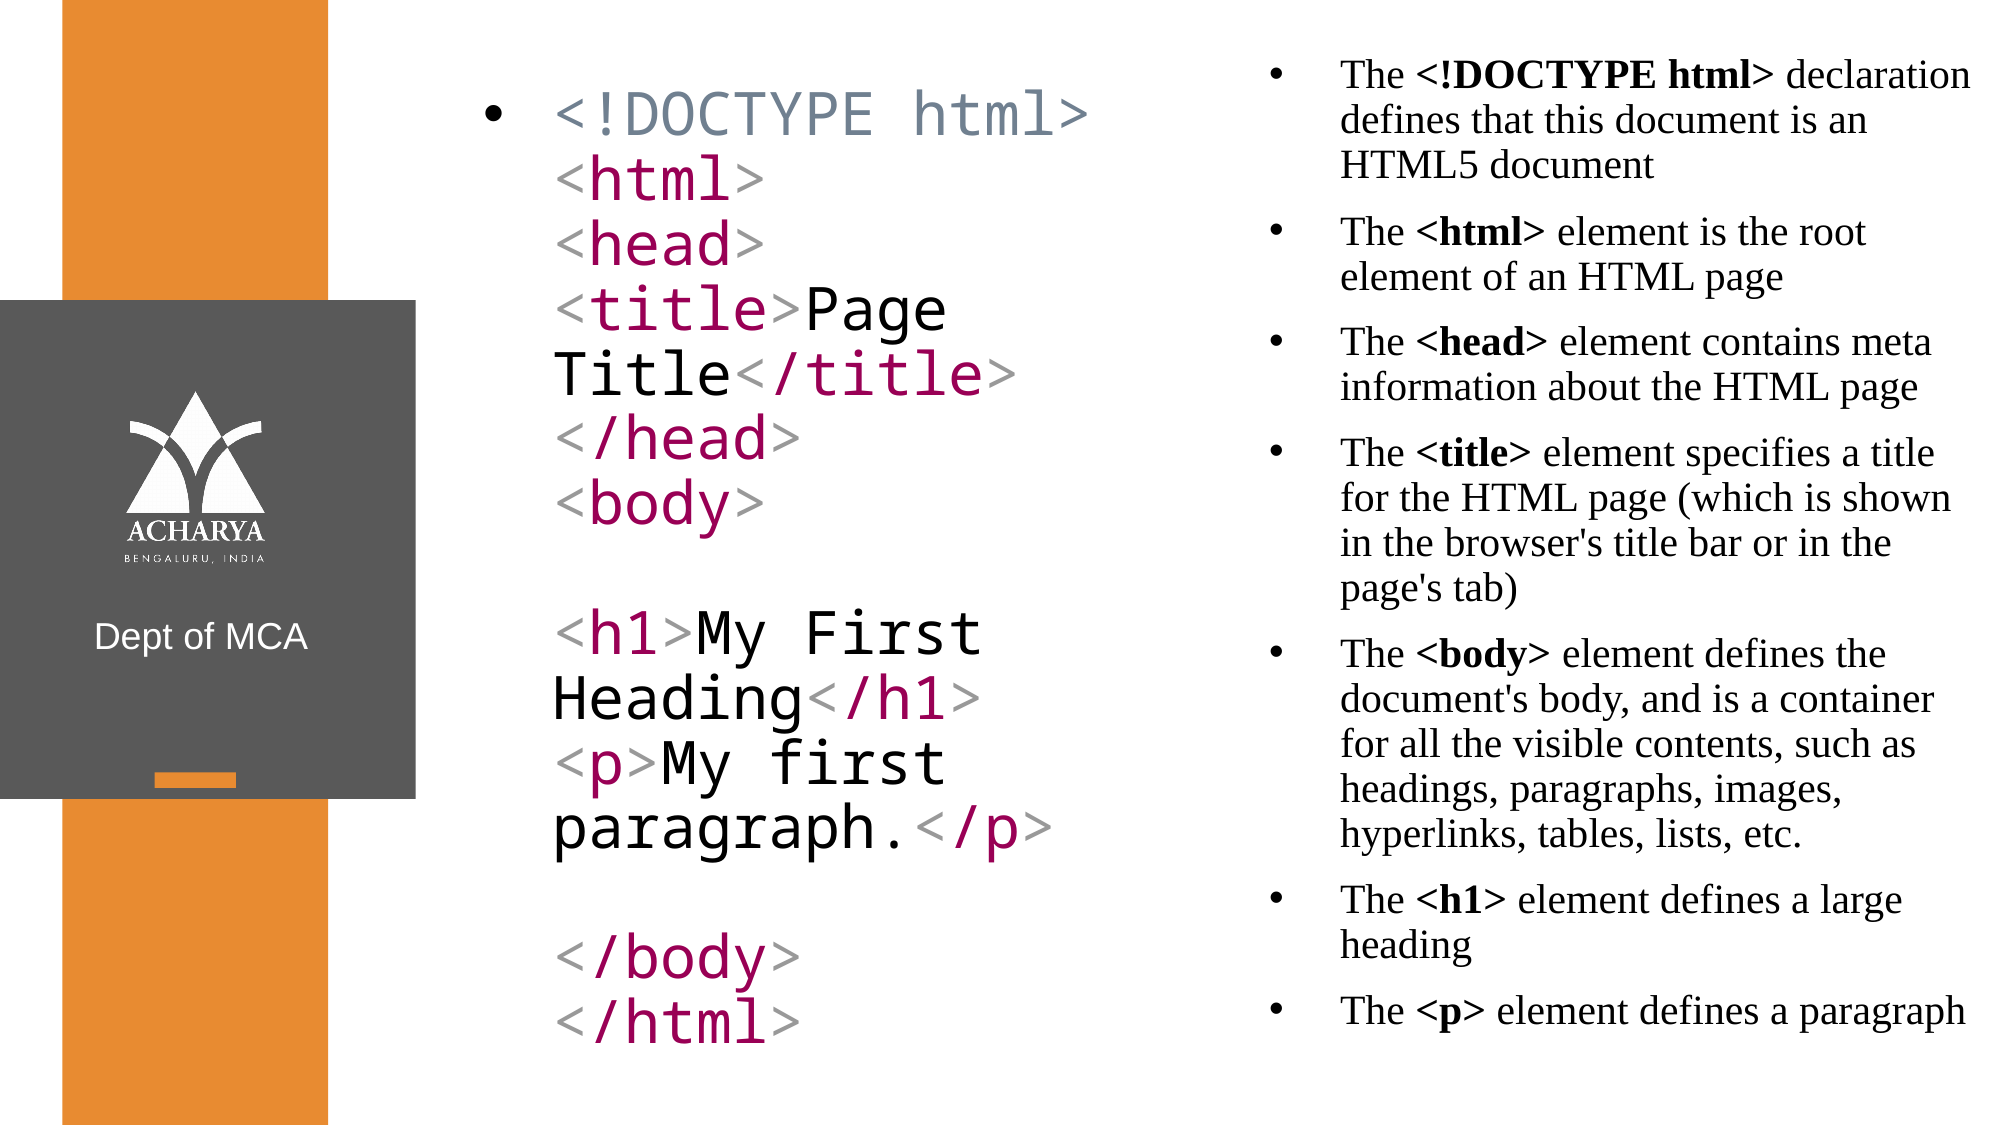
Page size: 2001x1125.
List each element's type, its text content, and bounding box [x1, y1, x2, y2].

list <!DOCTYPE html> <html> <head> <title>Page Title</title> </head> <body> <h1>My First Heading</h1> <p>My first paragraph.</p> </body> </html> [465, 76, 1193, 1067]
list The <!DOCTYPE html> declaration defines that this document is an HTML5 document The <html> element is the root element of an HTML page The <head> element contains meta information about the HTML page The <title> element specifies a title for the HTML page (which is shown in the browser's title bar or in the page's tab) The <body> element defines the document's body, and is a container for all the visible contents, such as headings, paragraphs, images, hyperlinks, tables, lists, etc. The <h1> element defines a large heading The <p> element defines a paragraph [1250, 45, 2000, 1067]
picture [125, 391, 265, 564]
